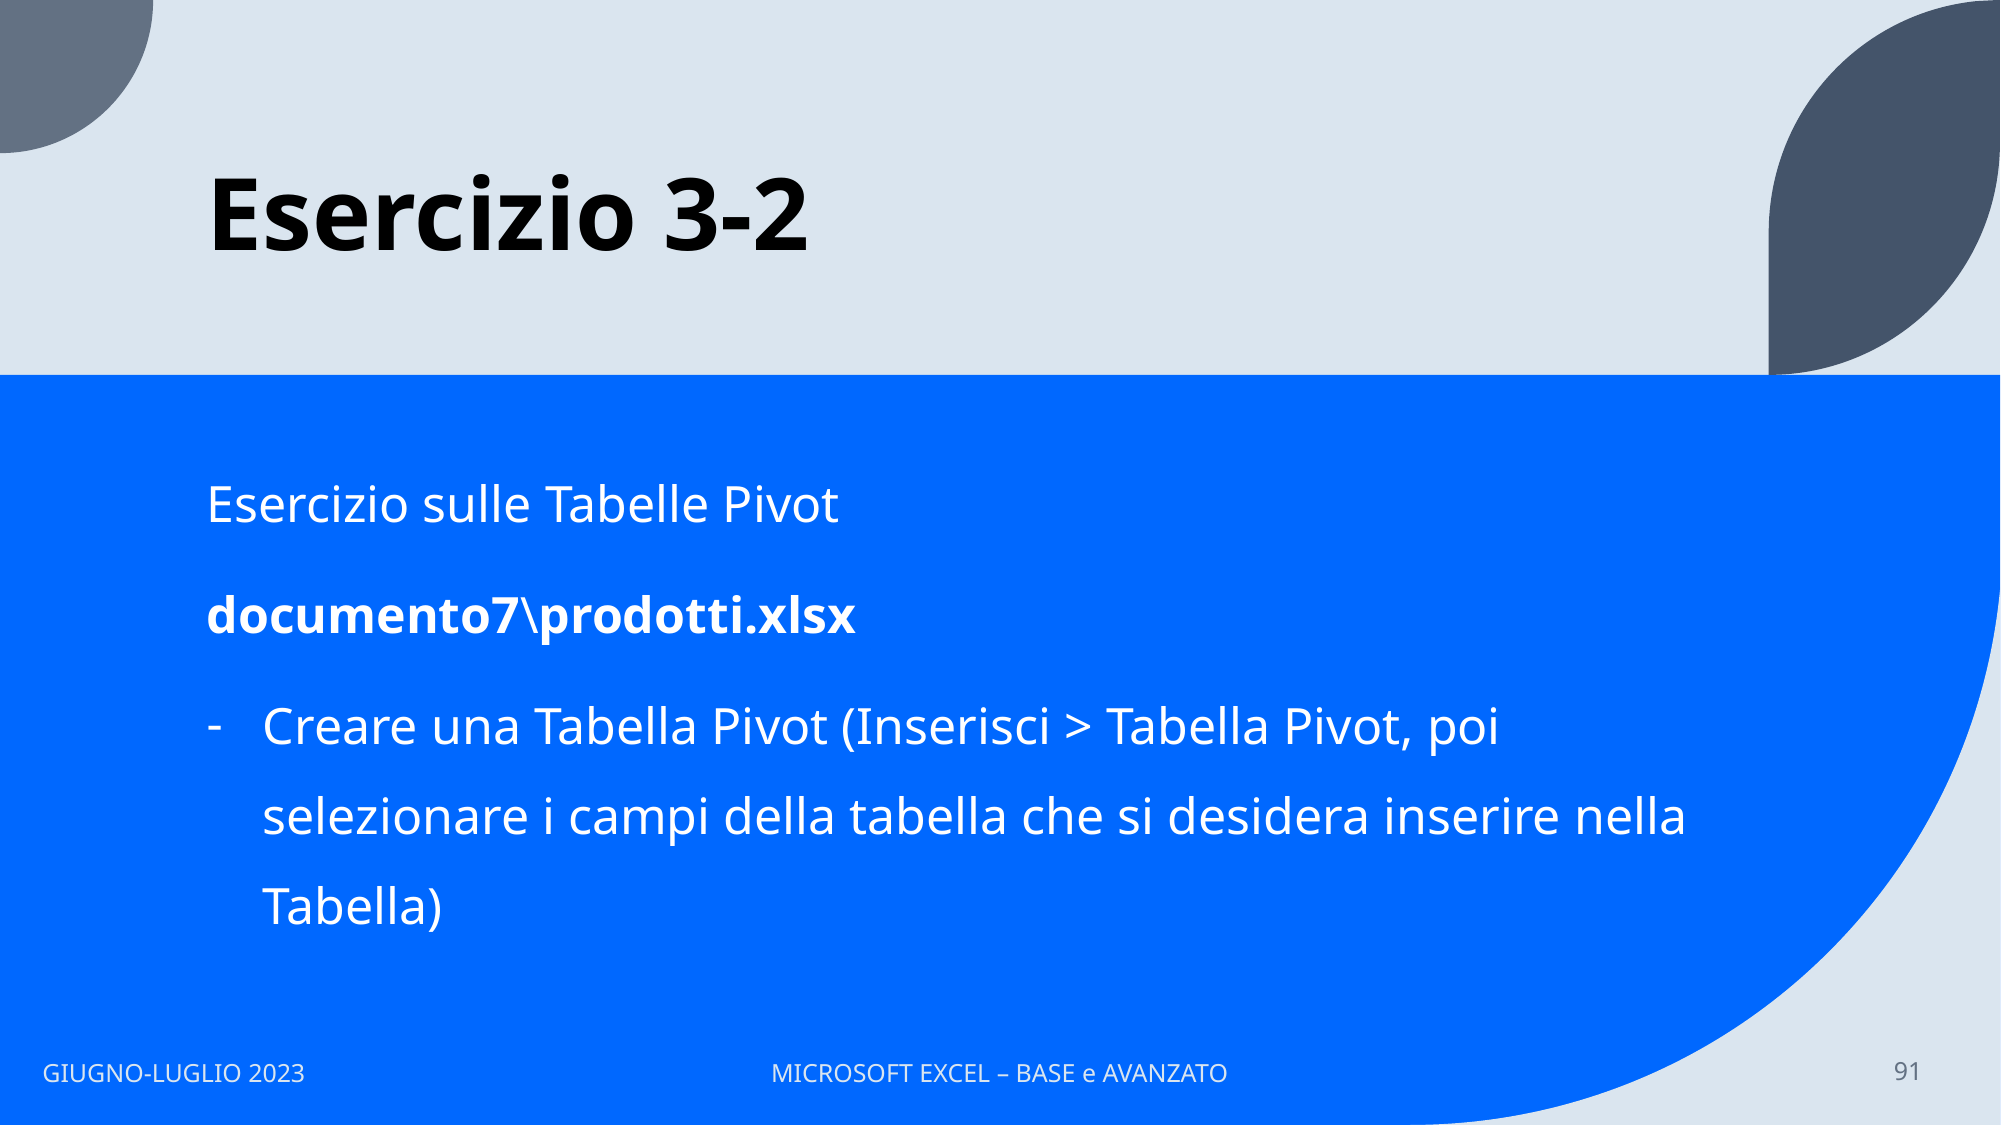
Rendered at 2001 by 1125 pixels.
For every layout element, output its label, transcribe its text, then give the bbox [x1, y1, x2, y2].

footer MICROSOFT EXCEL – BASE e AVANZATO [662, 1042, 1338, 1103]
title Esercizio 3-2 [191, 62, 1796, 280]
list Esercizio sulle Tabelle Pivot documento7\prodotti.xlsx Creare una Tabella Pivot (Inserisci > Tabella Pivot, poi selezionare i campi della tabella che si desidera inserire nella Tabella) [191, 435, 1796, 999]
slide_number GIUGNO-LUGLIO 2023 [27, 1042, 478, 1103]
slide_number 91 [1674, 1042, 1938, 1103]
